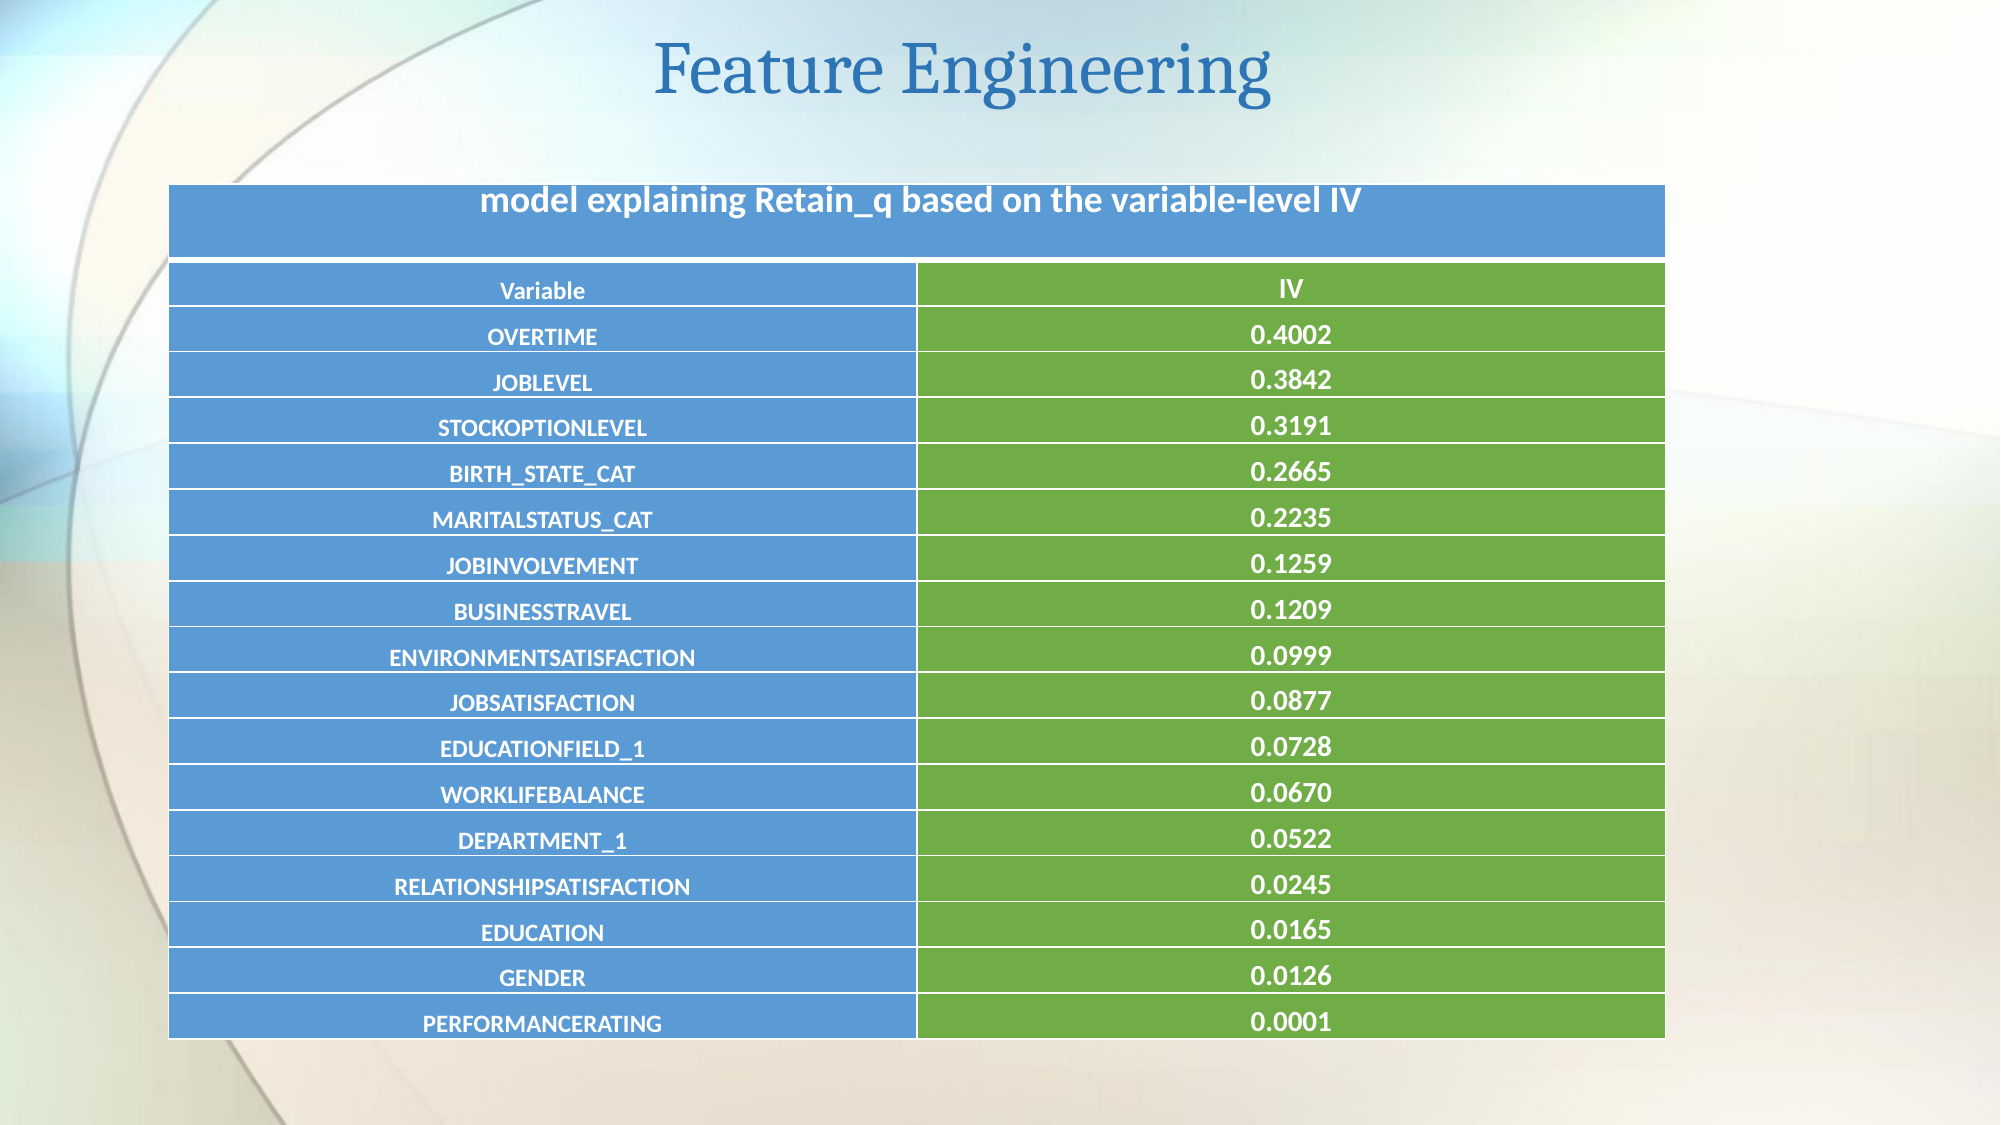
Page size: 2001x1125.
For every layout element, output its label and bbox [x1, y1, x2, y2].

table_cell [918, 902, 1665, 946]
table_cell [918, 536, 1665, 580]
table_cell [169, 719, 916, 763]
table_cell [169, 536, 916, 580]
table_cell [918, 490, 1665, 534]
table_cell [169, 352, 916, 396]
table_cell [918, 582, 1665, 626]
table_cell [169, 307, 916, 351]
table_cell [169, 765, 916, 809]
table_cell [169, 627, 916, 671]
table_cell [169, 398, 916, 442]
table_cell [169, 490, 916, 534]
table_header [169, 185, 1665, 257]
picture [0, 0, 2001, 1125]
table_cell [918, 765, 1665, 809]
table_cell [169, 811, 916, 855]
table_cell [918, 856, 1665, 901]
table_cell [918, 263, 1665, 305]
table_cell [169, 444, 916, 488]
table_cell [169, 902, 916, 946]
table_cell [918, 307, 1665, 351]
table_cell [169, 856, 916, 901]
table_cell [169, 673, 916, 717]
table_cell [169, 263, 916, 305]
table_cell [918, 994, 1665, 1038]
table_cell [918, 352, 1665, 396]
table_cell [169, 948, 916, 992]
table_cell [169, 994, 916, 1038]
table_cell [918, 673, 1665, 717]
table_cell [918, 811, 1665, 855]
table_cell [169, 582, 916, 626]
table_cell [918, 948, 1665, 992]
table_cell [918, 398, 1665, 442]
title [64, 27, 1863, 100]
table_cell [918, 719, 1665, 763]
table_cell [918, 444, 1665, 488]
table_cell [918, 627, 1665, 671]
